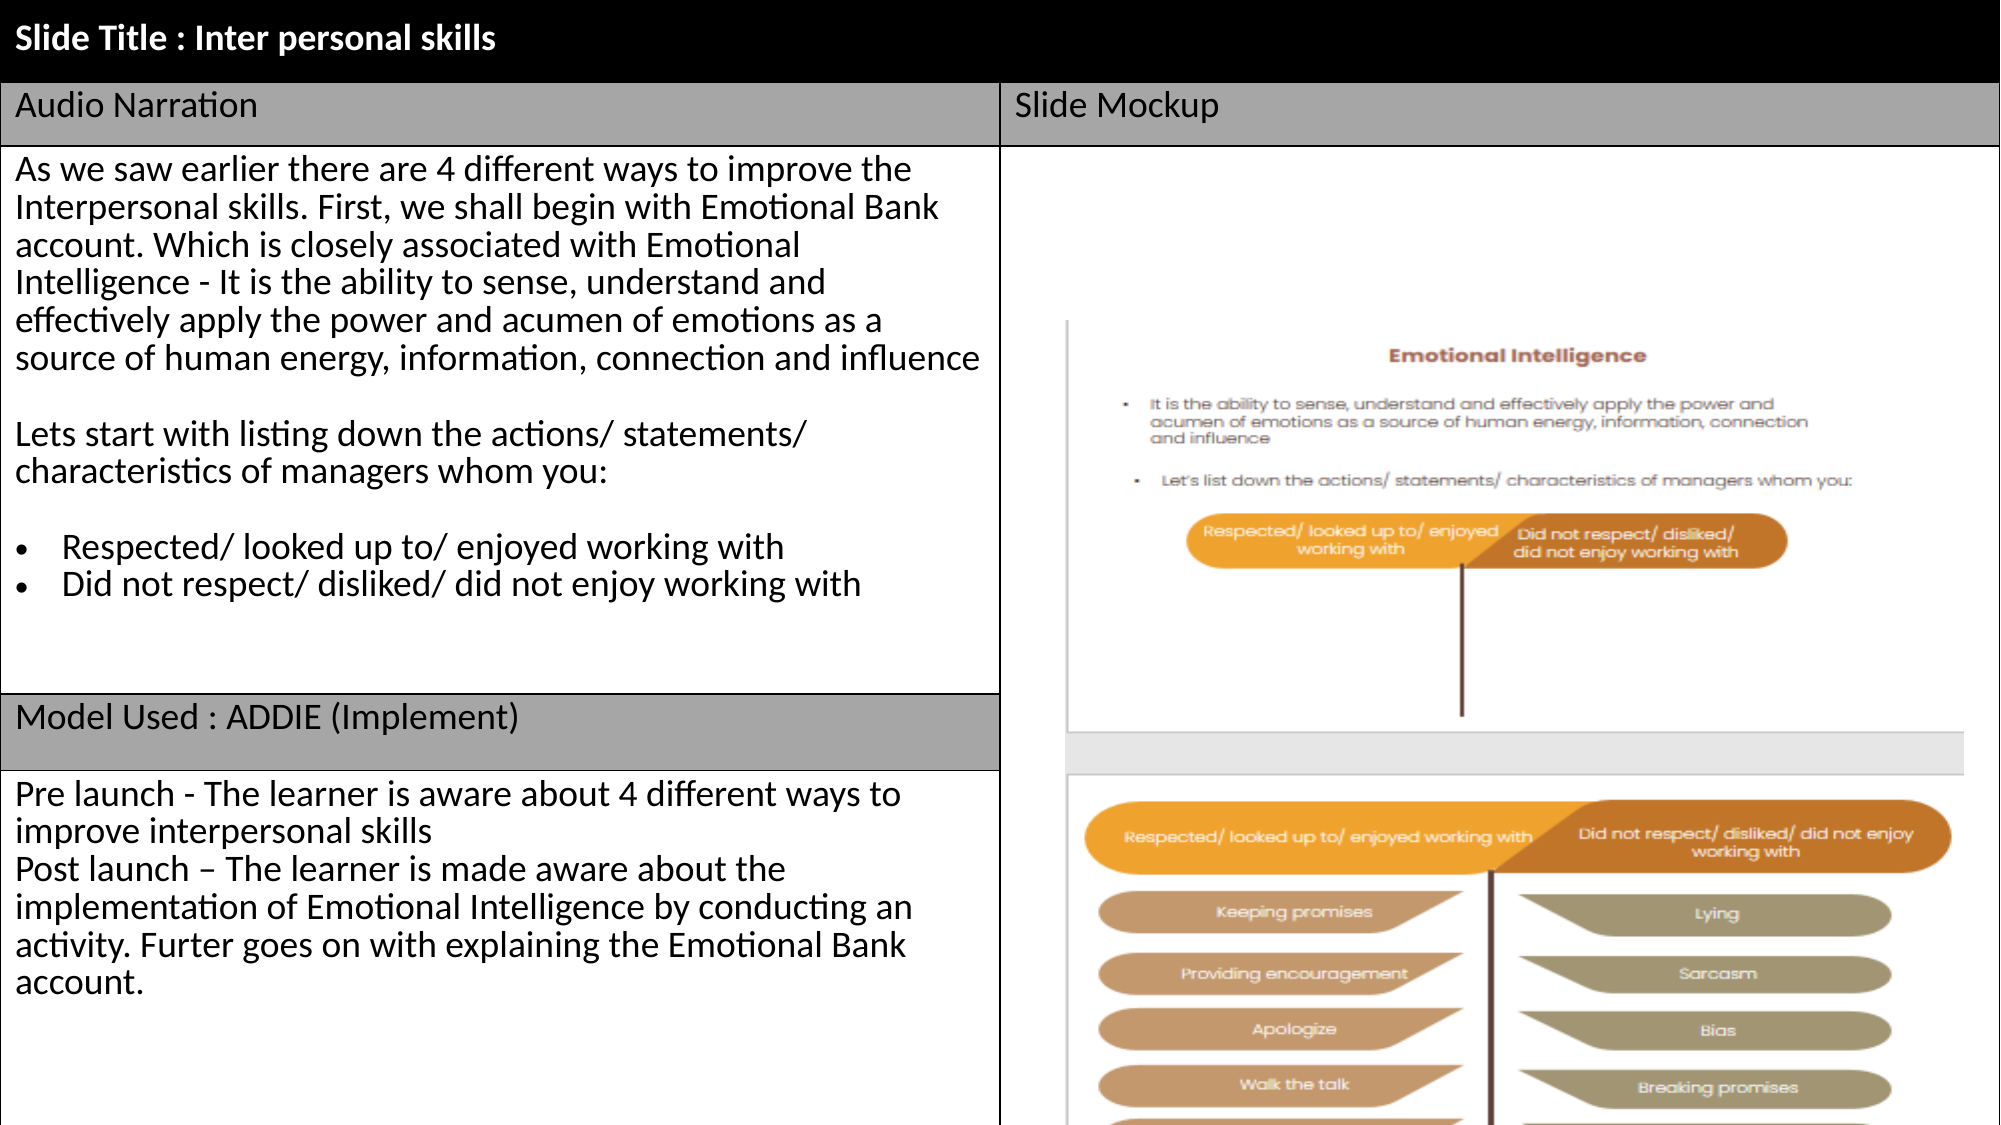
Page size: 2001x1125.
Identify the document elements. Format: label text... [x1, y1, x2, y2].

table_cell [1001, 147, 1999, 1125]
table_header Slide Title : Inter personal skills [1, 1, 1999, 81]
table_cell Model Used : ADDIE (Implement) [1, 695, 999, 770]
table_cell Audio Narration [1, 83, 999, 145]
table_cell Slide Mockup [1001, 83, 1999, 145]
table_cell As we saw earlier there are 4 different ways to improve the Interpersonal skills. First, we shall begin with Emotional Bank account. Which is closely associated with Emotional Intelligence - It is the ability to sense, understand and effectively apply the power and acumen of emotions as a source of human energy, information, connection and influence Lets start with listing down the actions/ statements/ characteristics of managers whom you: Respected/ looked up to/ enjoyed working with Did not respect/ disliked/ did not enjoy working with [1, 147, 999, 693]
picture [1065, 320, 1964, 1125]
table_cell Pre launch - The learner is aware about 4 different ways to improve interpersonal skills Post launch – The learner is made aware about the implementation of Emotional Intelligence by conducting an activity. Furter goes on with explaining the Emotional Bank account. [1, 771, 999, 1125]
